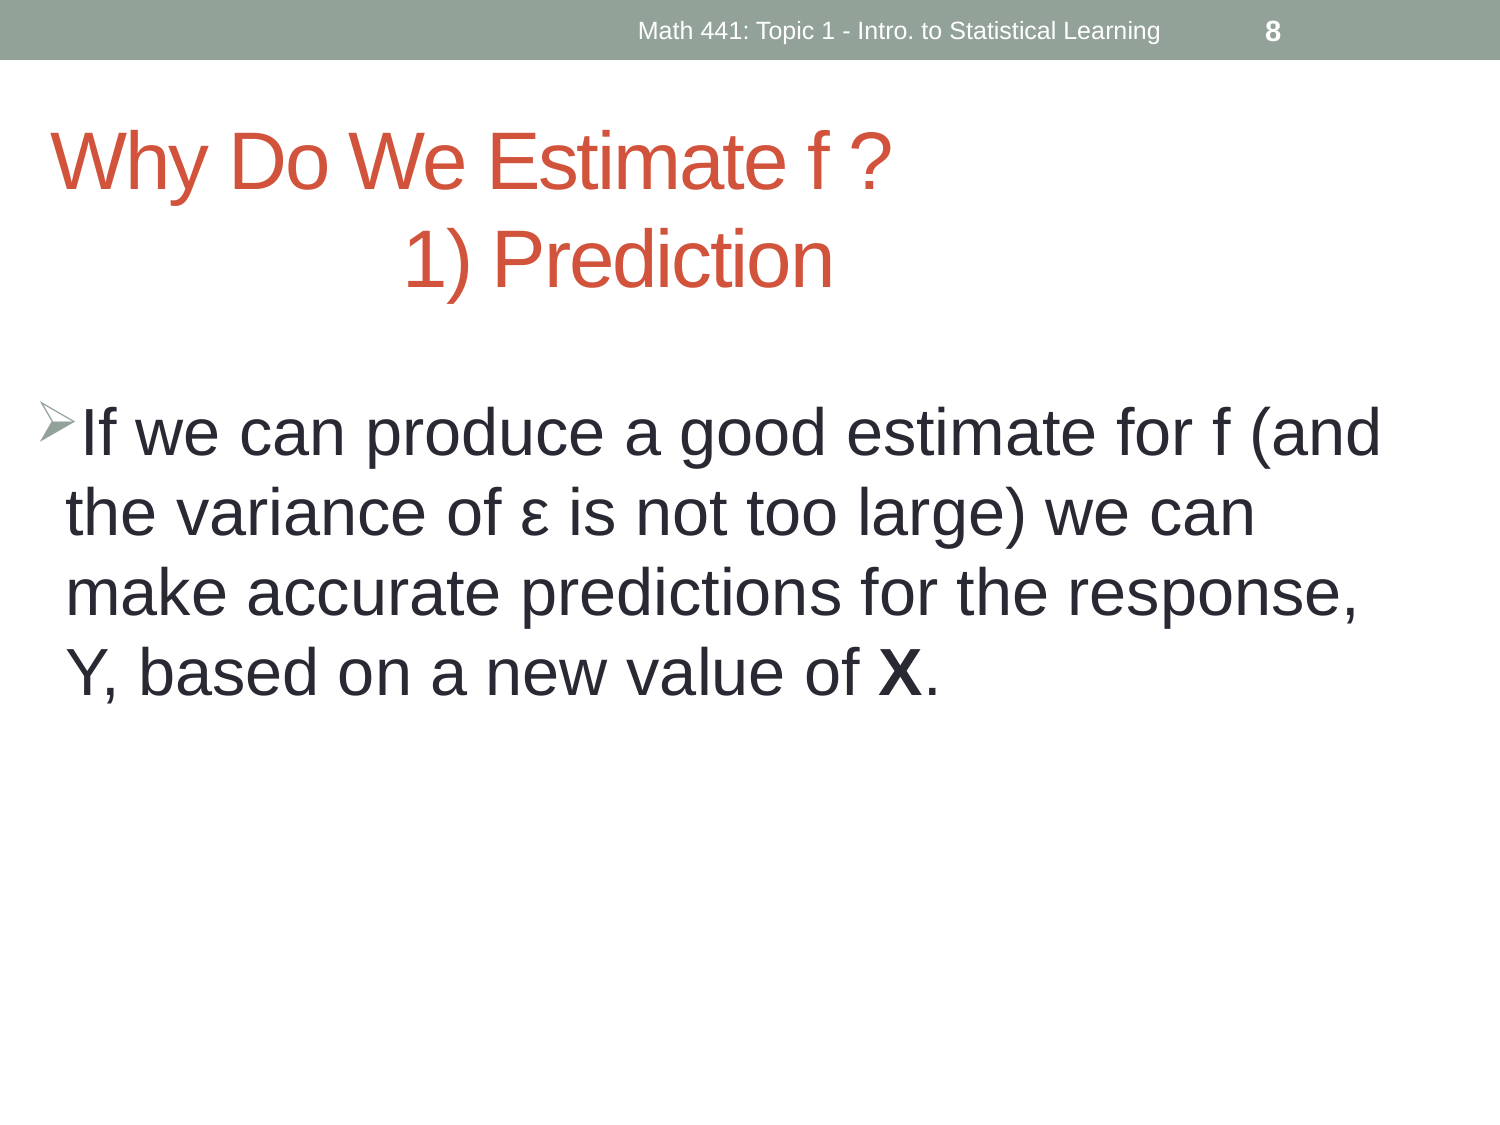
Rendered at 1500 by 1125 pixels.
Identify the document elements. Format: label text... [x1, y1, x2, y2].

slide_number 8 [1250, 3, 1425, 57]
list If we can produce a good estimate for f (and the variance of ε is not too large) we can make accurate predictions for the response, Y, based on a new value of X. [20, 381, 1425, 767]
footer Math 441: Topic 1 - Intro. to Statistical Learning [562, 3, 1238, 57]
title Why Do We Estimate f ? 1) Prediction [35, 99, 1441, 312]
